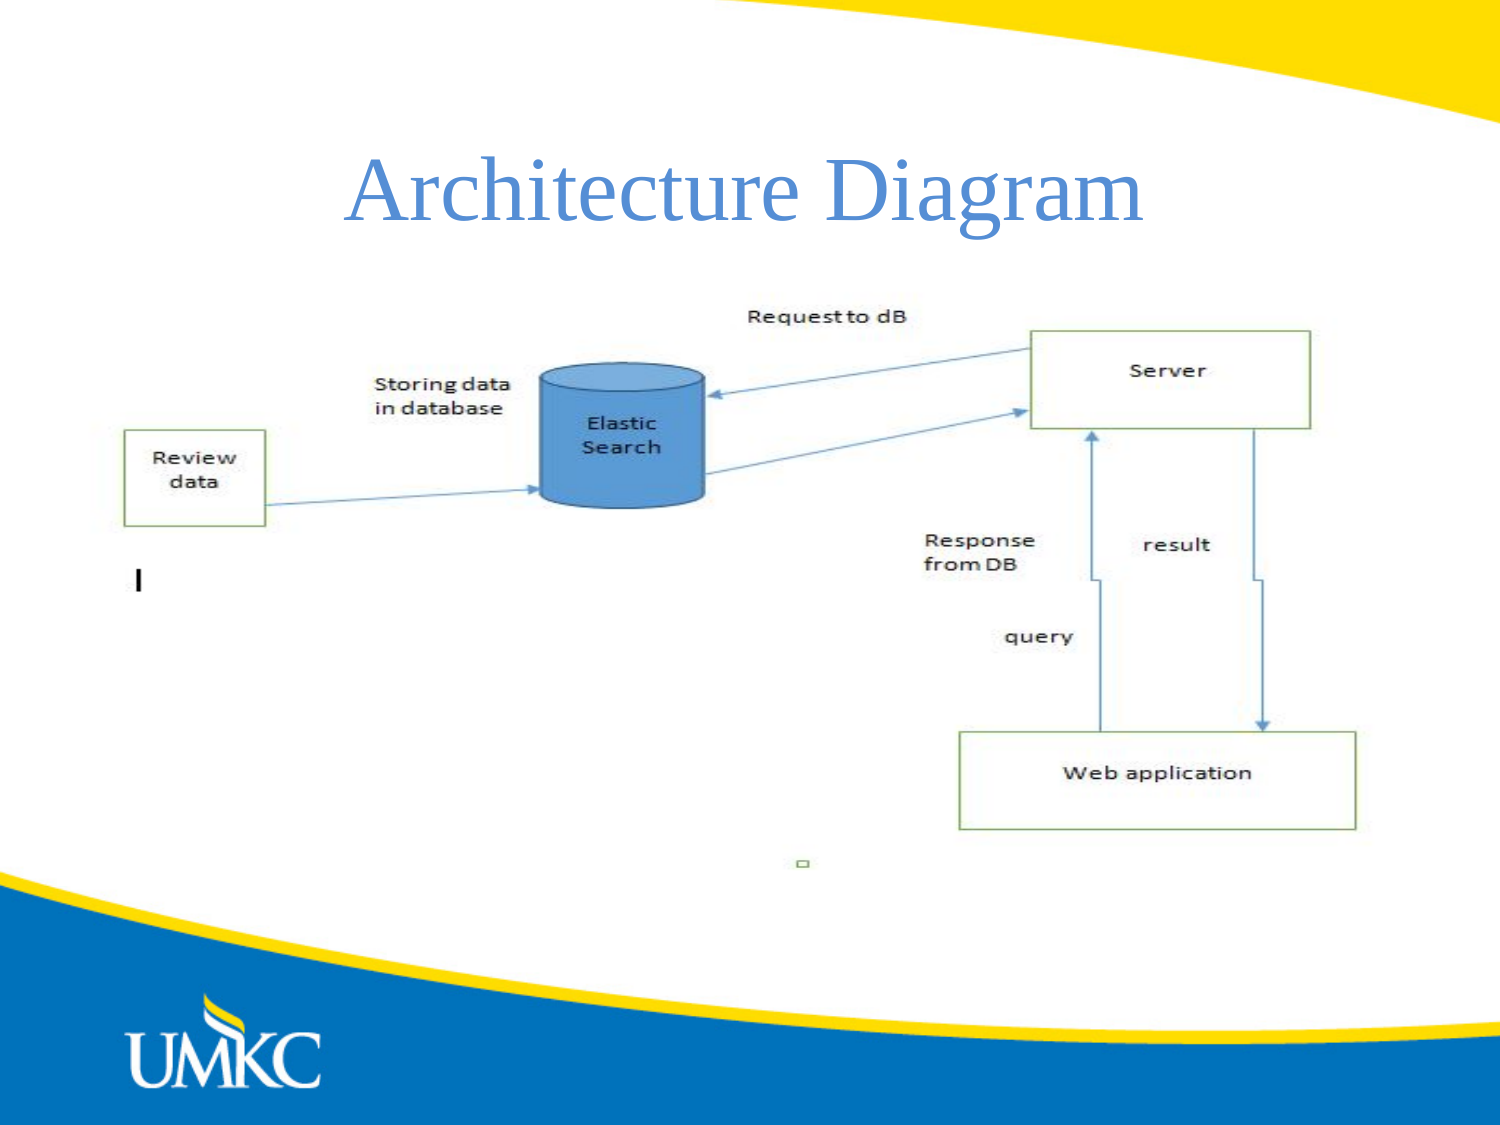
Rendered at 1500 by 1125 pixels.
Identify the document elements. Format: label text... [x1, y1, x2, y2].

title Architecture Diagram [57, 63, 1433, 268]
picture [0, 0, 1500, 1125]
